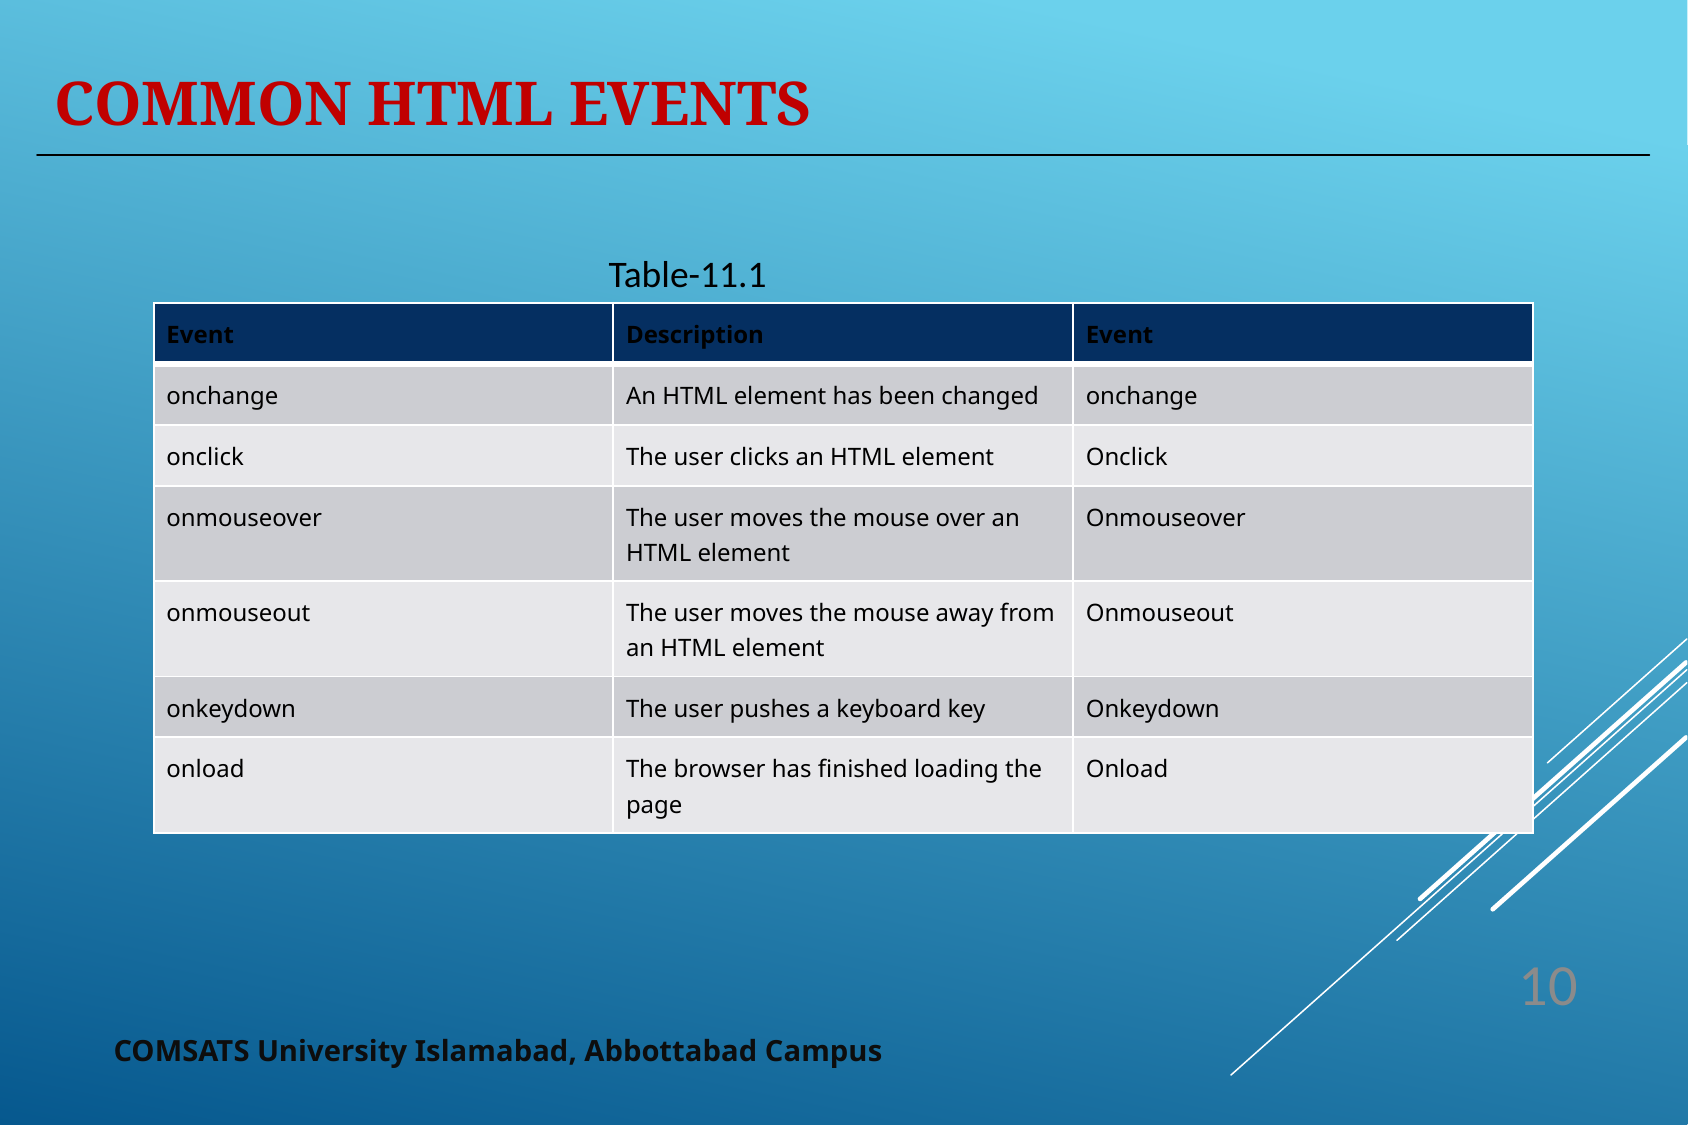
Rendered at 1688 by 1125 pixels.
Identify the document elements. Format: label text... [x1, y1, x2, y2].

table_cell onload [155, 738, 612, 832]
table_cell The user moves the mouse over an HTML element [614, 487, 1072, 580]
table_cell onclick [155, 426, 612, 485]
table_cell onchange [155, 367, 612, 424]
table_cell Onkeydown [1074, 677, 1532, 736]
table_cell The browser has finished loading the page [614, 738, 1072, 832]
table_cell Onclick [1074, 426, 1532, 485]
table_cell onmouseover [155, 487, 612, 580]
table_cell onchange [1074, 367, 1532, 424]
table_cell onkeydown [155, 677, 612, 736]
footer COMSATS University Islamabad, Abbottabad Campus [98, 1025, 1171, 1085]
table_cell The user pushes a keyboard key [614, 677, 1072, 736]
table_cell An HTML element has been changed [614, 367, 1072, 424]
text_box Table-11.1 [593, 242, 800, 303]
table_cell onmouseout [155, 582, 612, 676]
table_header Event [1074, 304, 1532, 361]
title Common HTML Events [39, 45, 1249, 154]
table_cell The user moves the mouse away from an HTML element [614, 582, 1072, 676]
table_cell The user clicks an HTML element [614, 426, 1072, 485]
table_cell Onload [1074, 738, 1532, 832]
table_header Event [155, 304, 612, 361]
table_header Description [614, 304, 1072, 361]
slide_number 10 [1434, 915, 1593, 1025]
table_cell Onmouseout [1074, 582, 1532, 676]
table_cell Onmouseover [1074, 487, 1532, 580]
